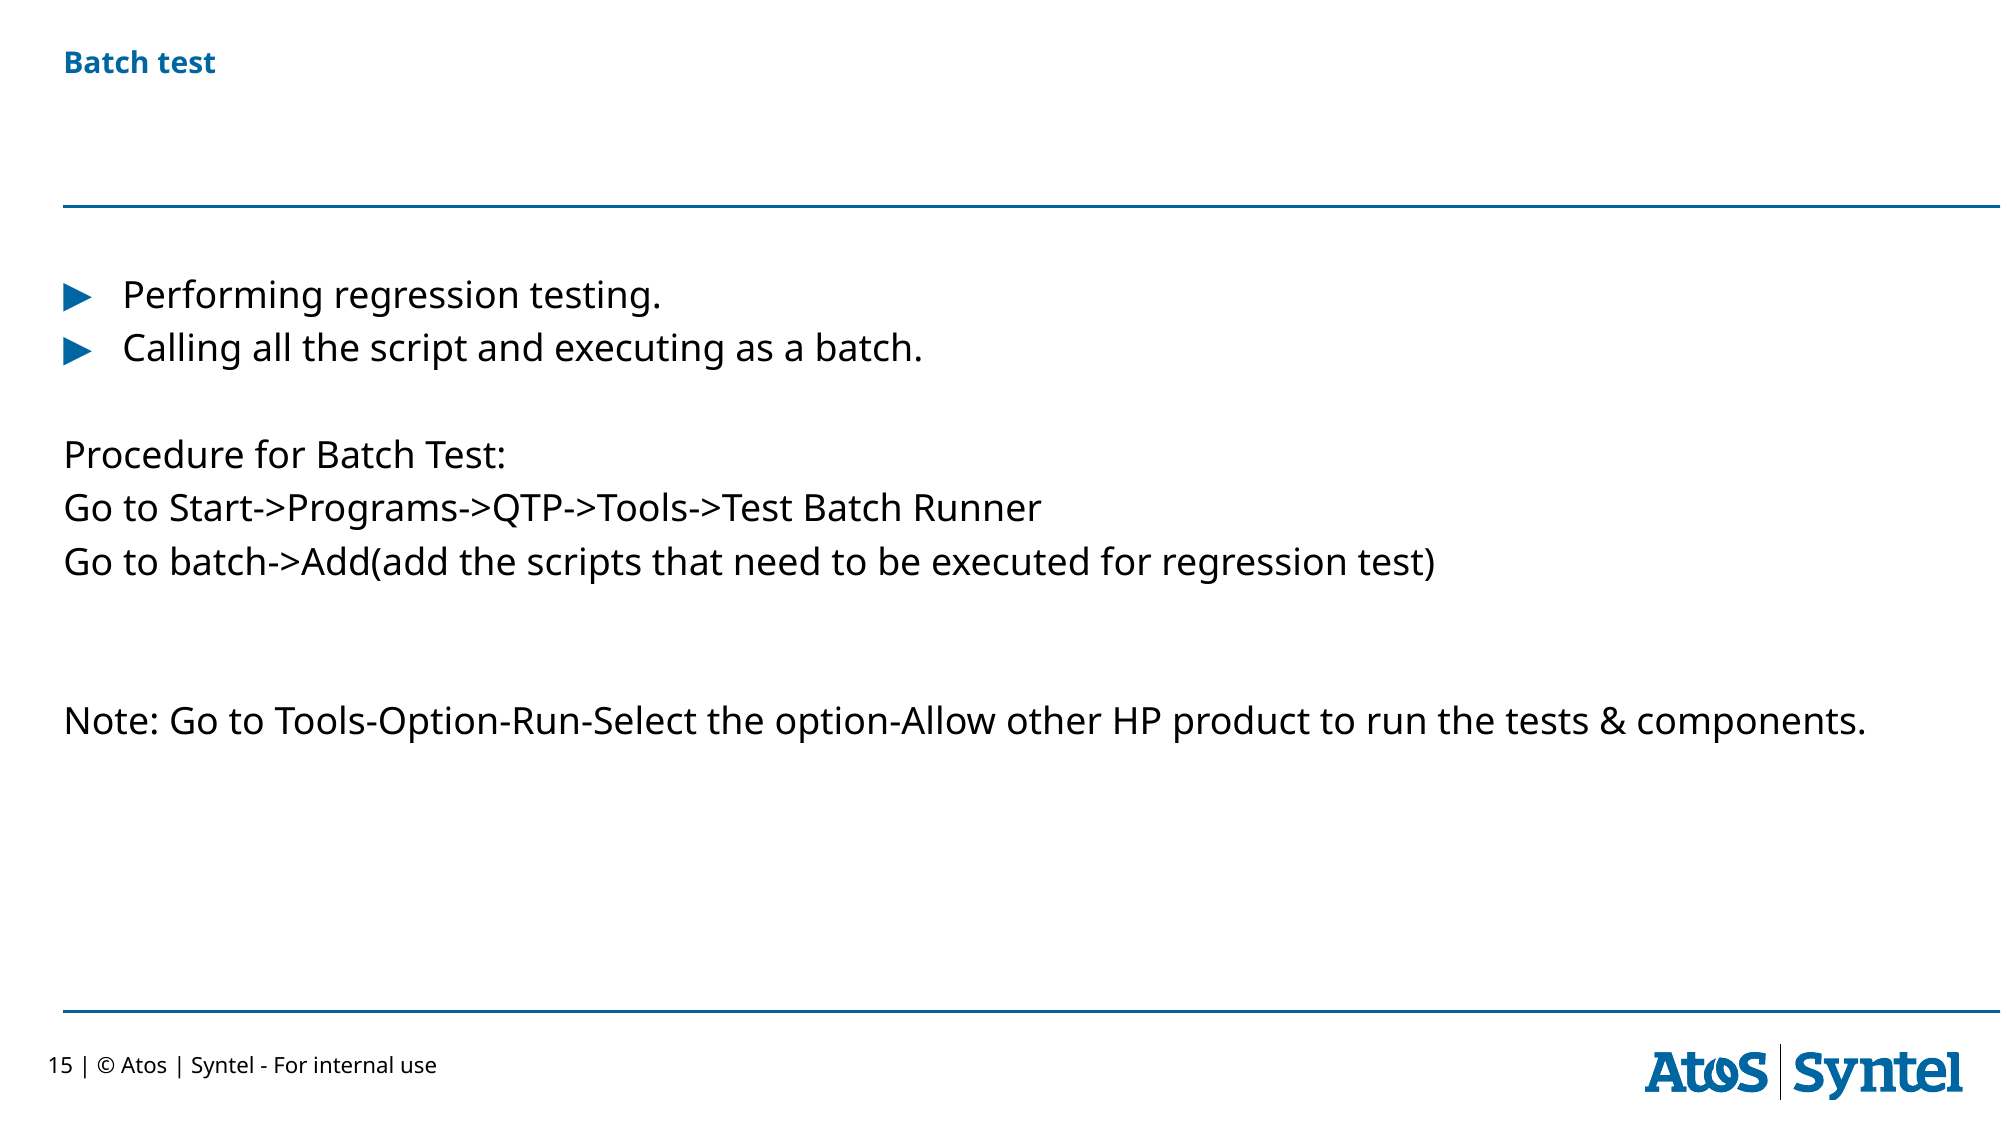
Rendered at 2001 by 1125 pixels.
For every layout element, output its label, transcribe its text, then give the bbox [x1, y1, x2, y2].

list Performing regression testing. Calling all the script and executing as a batch. Procedure for Batch Test: Go to Start->Programs->QTP->Tools->Test Batch Runner Go to batch->Add(add the scripts that need to be executed for regression test) Note: Go to Tools-Option-Run-Select the option-Allow other HP product to run the tests & components. [63, 217, 1961, 962]
title Batch test [63, 0, 1961, 124]
